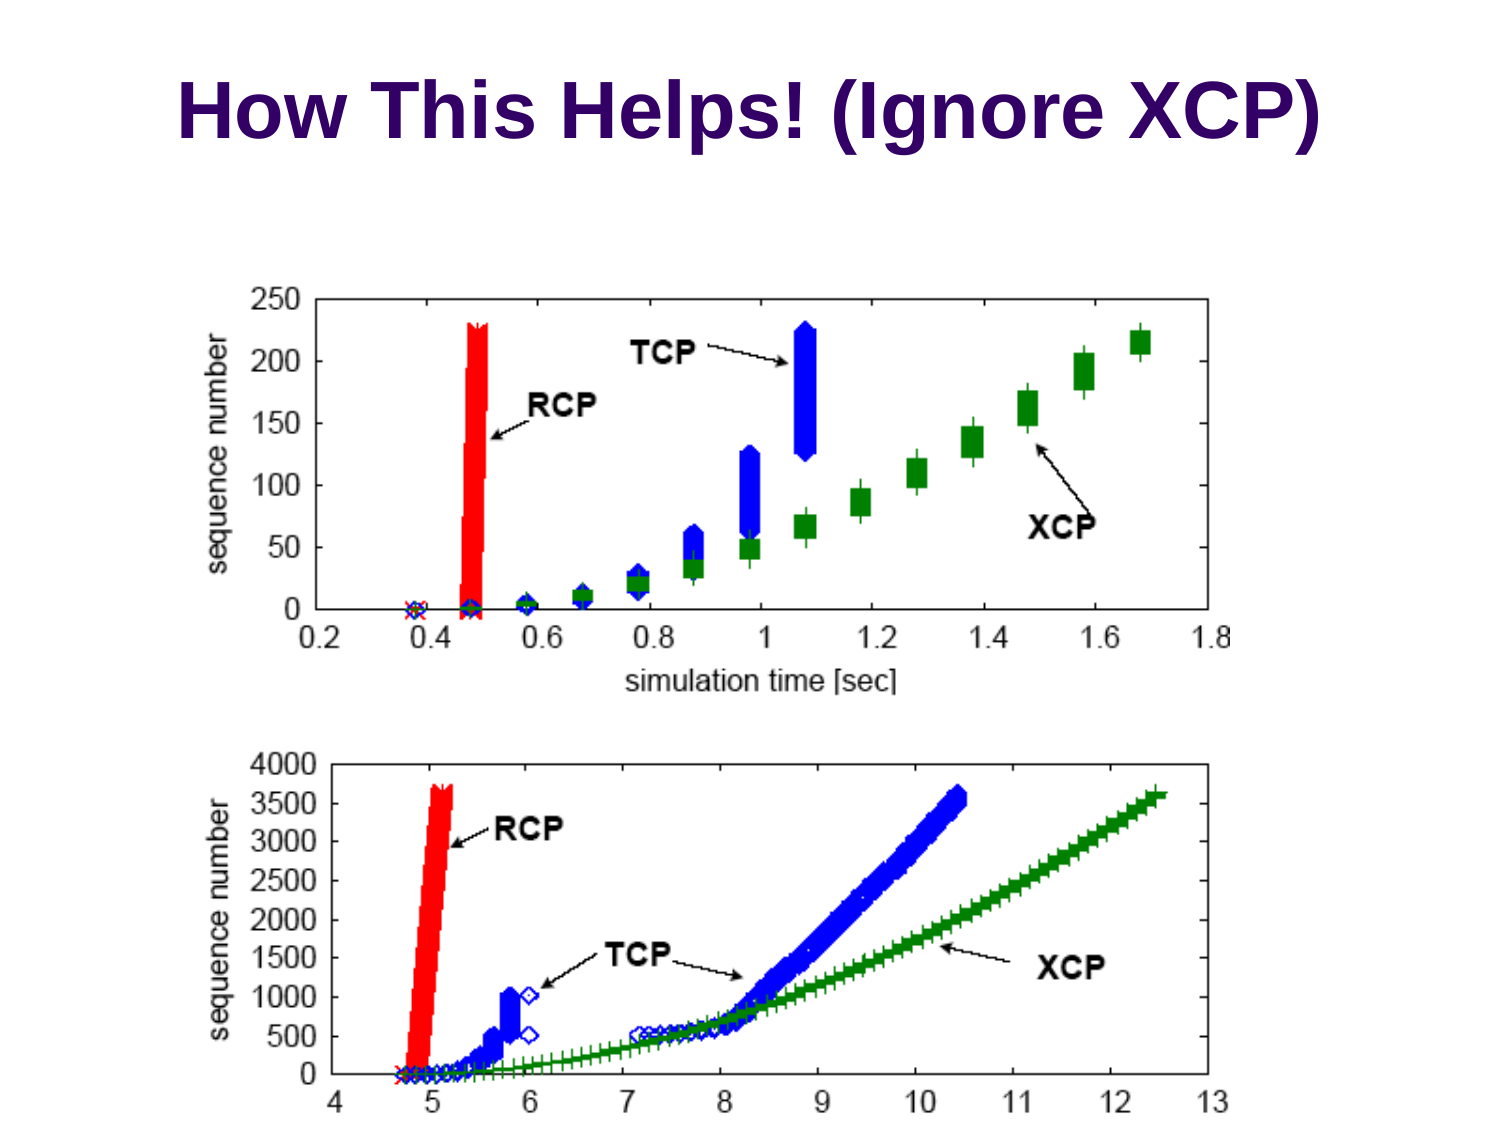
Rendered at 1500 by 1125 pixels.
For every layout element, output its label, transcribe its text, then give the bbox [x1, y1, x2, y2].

picture [199, 745, 1232, 1125]
title How This Helps! (Ignore XCP) [0, 20, 1500, 163]
picture [201, 278, 1230, 701]
